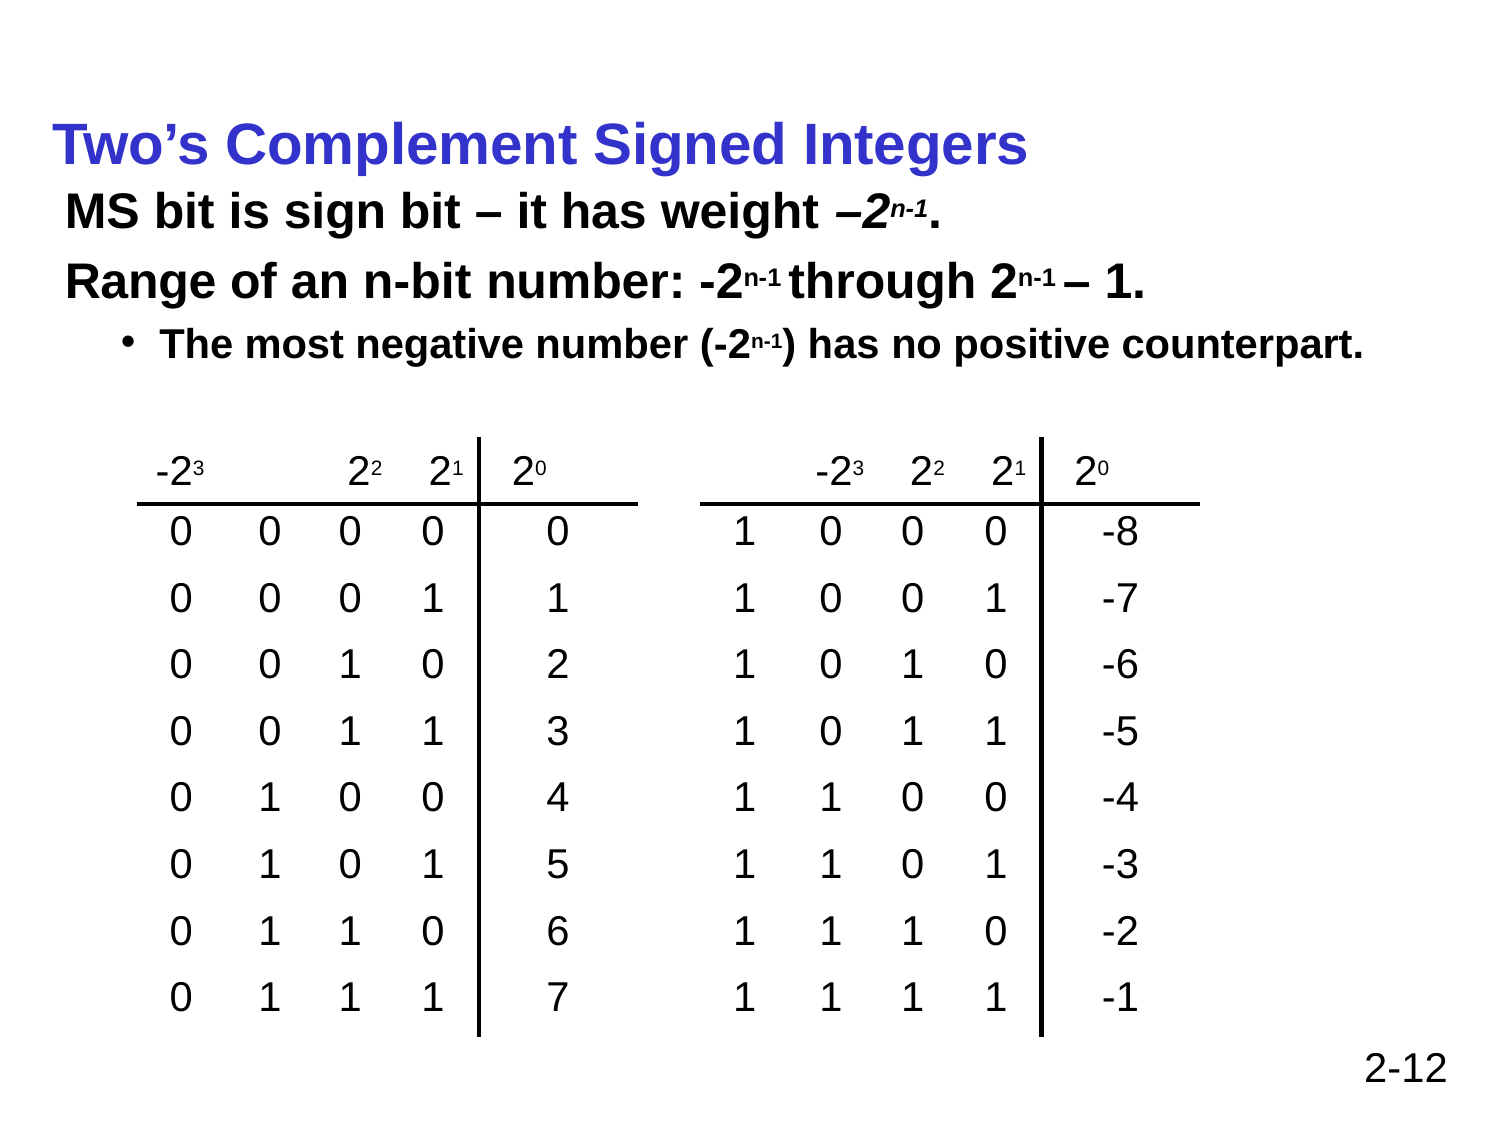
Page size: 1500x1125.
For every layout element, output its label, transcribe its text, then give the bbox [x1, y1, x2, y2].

table_cell 1 [225, 768, 309, 835]
table_cell -2 [1042, 901, 1200, 968]
table_cell 1 [700, 835, 787, 901]
table_cell 1 [700, 901, 787, 968]
table_cell 3 [496, 701, 700, 768]
table_cell 0 [148, 701, 225, 768]
slide_number 2-12 [1362, 1042, 1455, 1125]
table_cell 0 [787, 568, 871, 635]
text_box MS bit is sign bit – it has weight –2n-1. Range of an n-bit number: -2n-1 through 2n-1 – 1. The most negative number (-2n-1) has no positive counterpart. -23 22 21 20 -23 22 21 20 [58, 167, 1379, 495]
table_cell 1 [391, 701, 496, 768]
table_cell 1 [309, 701, 391, 768]
table_cell -1 [1042, 968, 1200, 1037]
table_cell 1 [787, 901, 871, 968]
table_cell 1 [309, 635, 391, 701]
table_cell 1 [700, 968, 787, 1037]
table_header 1 [700, 506, 787, 568]
table_cell 0 [871, 568, 954, 635]
table_header 0 [148, 504, 225, 568]
table_cell 0 [148, 635, 225, 701]
table_cell 5 [496, 835, 700, 901]
table_cell 1 [871, 968, 954, 1037]
table_cell 1 [391, 968, 496, 1037]
table_header 0 [954, 506, 1041, 568]
table_cell 1 [954, 701, 1041, 768]
table_cell 1 [954, 968, 1041, 1037]
table_header 0 [787, 506, 871, 568]
table_cell 0 [148, 568, 225, 635]
table_header -8 [1042, 506, 1200, 568]
table_cell 0 [954, 901, 1041, 968]
table_header 0 [871, 506, 954, 568]
table_cell 1 [954, 835, 1041, 901]
table_cell 1 [391, 835, 496, 901]
table_cell 7 [496, 968, 700, 1037]
table_cell 6 [496, 901, 700, 968]
table_cell 0 [309, 835, 391, 901]
table_cell 2 [496, 635, 700, 701]
table_cell 0 [954, 768, 1041, 835]
table_cell 1 [309, 901, 391, 968]
table_cell 1 [309, 968, 391, 1037]
table_cell 0 [871, 835, 954, 901]
table_cell 0 [787, 701, 871, 768]
title Two’s Complement Signed Integers [50, 104, 1042, 295]
table_cell 1 [700, 635, 787, 701]
table_cell 1 [787, 968, 871, 1037]
table_cell -4 [1042, 768, 1200, 835]
table_cell -3 [1042, 835, 1200, 901]
table_cell 0 [225, 701, 309, 768]
table_cell 0 [391, 635, 496, 701]
table_cell 0 [148, 968, 225, 1037]
table_cell 0 [871, 768, 954, 835]
table_cell 0 [148, 835, 225, 901]
table_header 0 [225, 504, 309, 568]
table_header 0 [309, 504, 391, 568]
table_cell 1 [700, 568, 787, 635]
table_cell 0 [309, 568, 391, 635]
table_cell 0 [391, 768, 496, 835]
table_header 0 [391, 504, 496, 568]
table_cell 1 [700, 701, 787, 768]
table_cell 4 [496, 768, 700, 835]
table_cell 1 [871, 901, 954, 968]
table_cell 1 [787, 768, 871, 835]
table_cell 1 [391, 568, 496, 635]
table_cell 1 [700, 768, 787, 835]
table_cell 0 [148, 901, 225, 968]
table_cell -6 [1042, 635, 1200, 701]
table_header 0 [496, 504, 700, 568]
table_cell 1 [954, 568, 1041, 635]
table_cell 1 [225, 901, 309, 968]
table_cell 0 [225, 635, 309, 701]
table_cell 0 [391, 901, 496, 968]
table_cell -7 [1042, 568, 1200, 635]
table_cell 1 [871, 701, 954, 768]
table_cell 0 [954, 635, 1041, 701]
table_cell 1 [871, 635, 954, 701]
table_cell 1 [225, 968, 309, 1037]
table_cell 1 [496, 568, 700, 635]
table_cell 0 [148, 768, 225, 835]
table_cell -5 [1042, 701, 1200, 768]
table_cell 0 [787, 635, 871, 701]
table_cell 1 [787, 835, 871, 901]
table_cell 1 [225, 835, 309, 901]
table_cell 0 [309, 768, 391, 835]
table_cell 0 [225, 568, 309, 635]
